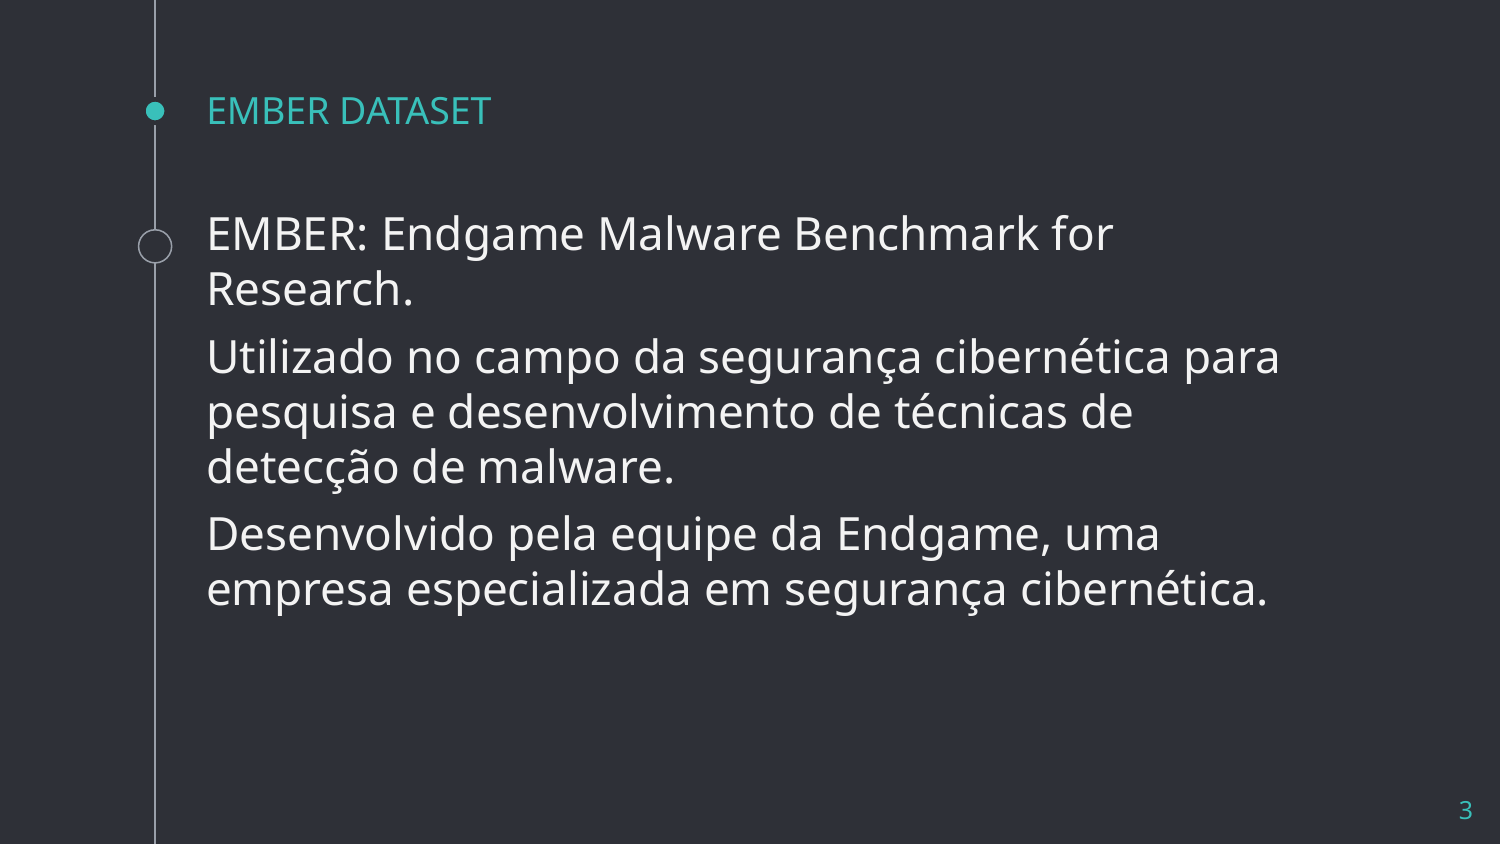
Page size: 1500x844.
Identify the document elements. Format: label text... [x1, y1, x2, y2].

list EMBER: Endgame Malware Benchmark for Research. Utilizado no campo da segurança cibernética para pesquisa e desenvolvimento de técnicas de detecção de malware. Desenvolvido pela equipe da Endgame, uma empresa especializada em segurança cibernética. [191, 189, 1317, 802]
title EMBER DATASET [191, 90, 1317, 147]
slide_number ‹#› [1398, 779, 1489, 832]
